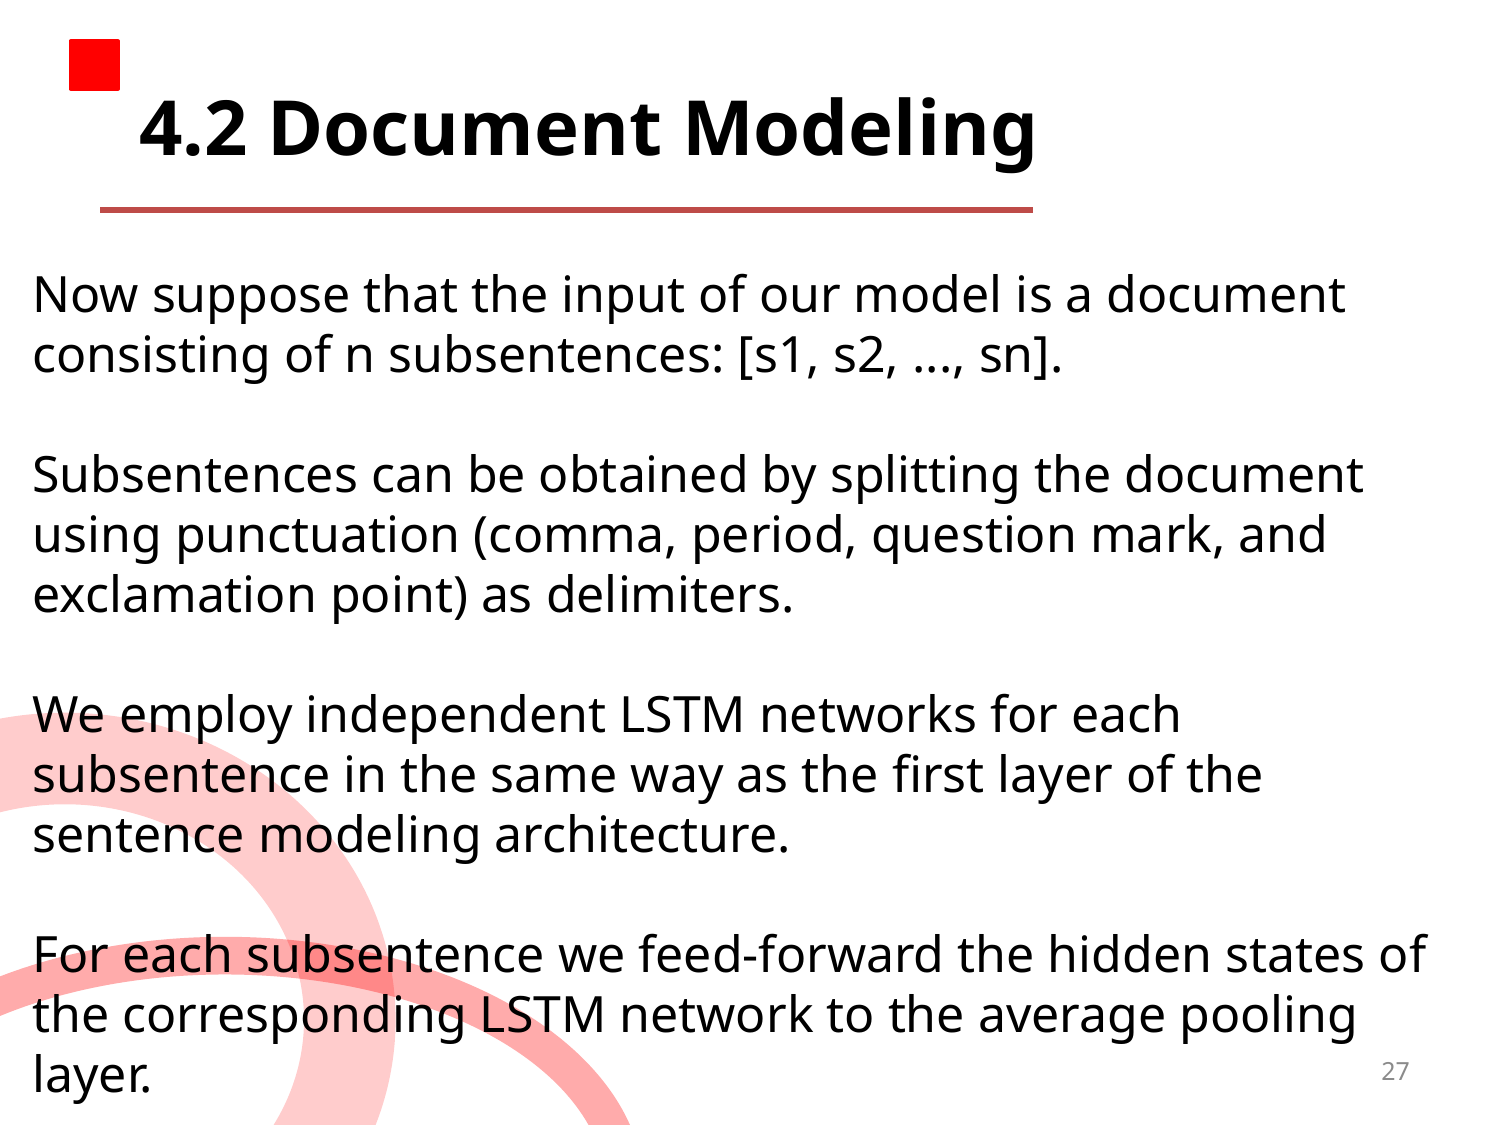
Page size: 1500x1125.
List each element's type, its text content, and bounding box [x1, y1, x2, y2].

text_box Now suppose that the input of our model is a document consisting of n subsentences: [s1, s2, ..., sn]. Subsentences can be obtained by splitting the document using punctuation (comma, period, question mark, and exclamation point) as delimiters. We employ independent LSTM networks for each subsentence in the same way as the first layer of the sentence modeling architecture. For each subsentence we feed-forward the hidden states of the corresponding LSTM network to the average pooling layer. [17, 255, 1500, 1125]
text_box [0, 712, 645, 1125]
text_box [69, 39, 99, 91]
slide_number 27 [1074, 1042, 1425, 1103]
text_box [100, 40, 1082, 211]
